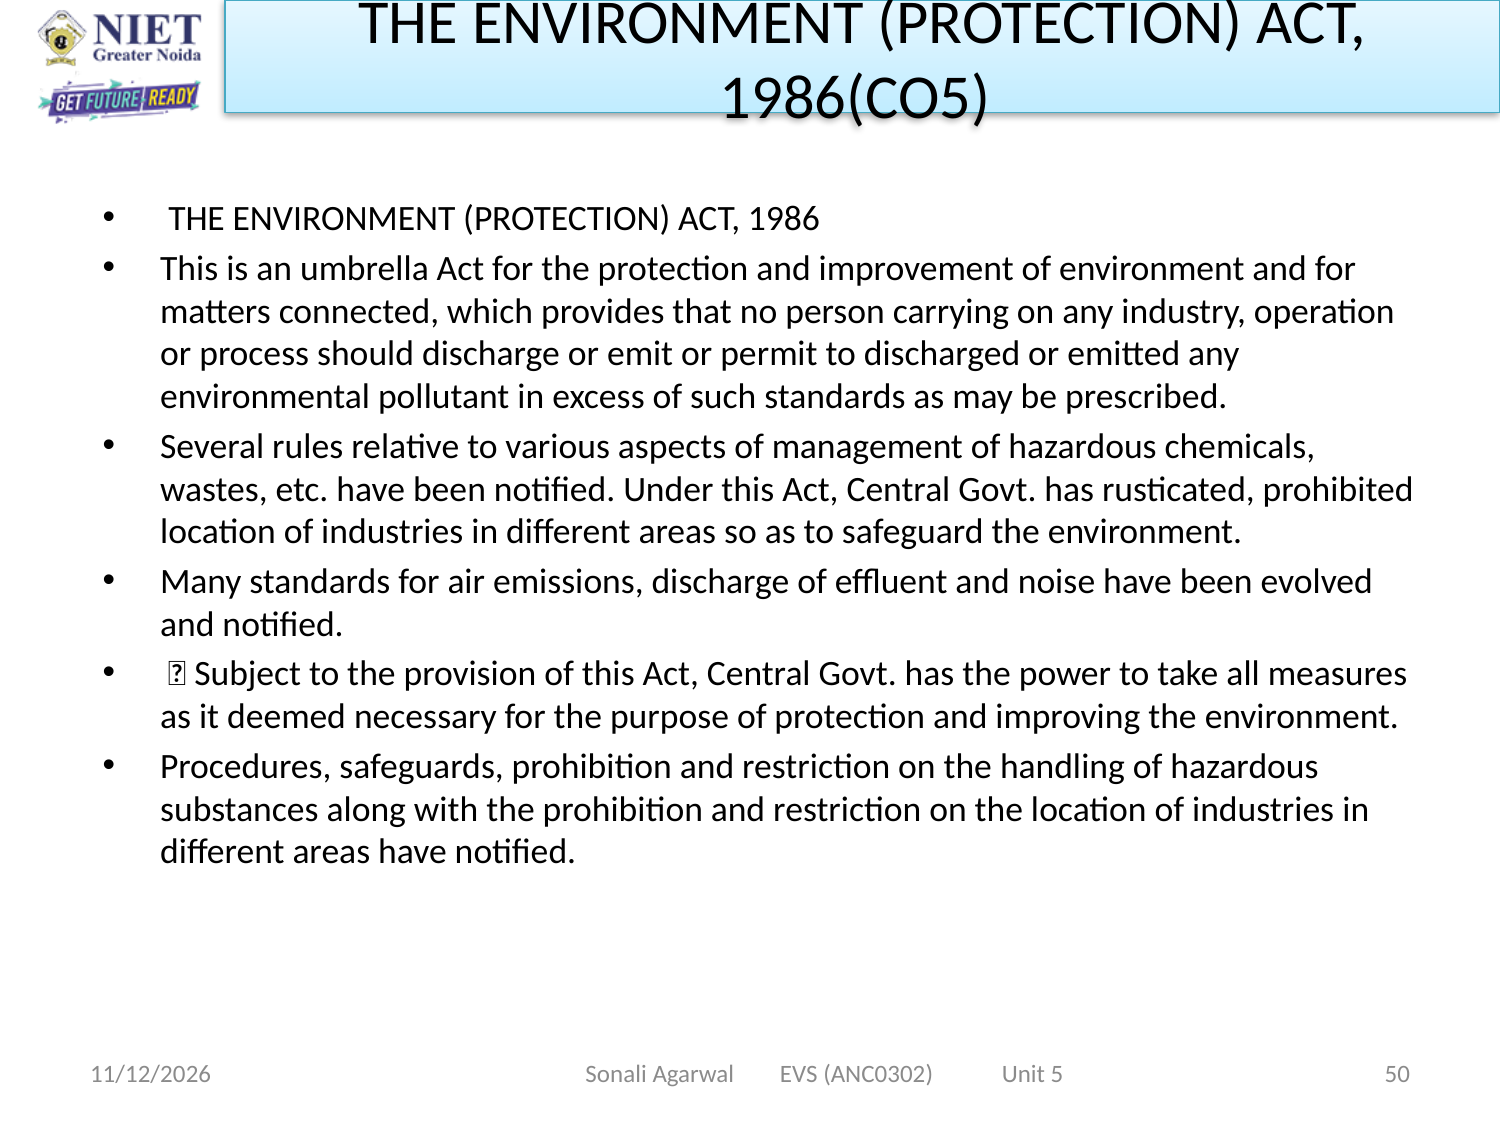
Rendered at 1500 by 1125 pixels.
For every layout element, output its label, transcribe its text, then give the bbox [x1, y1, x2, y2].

footer Sonali Agarwal EVS (ANC0302) Unit 5 [412, 1042, 1074, 1103]
picture [0, 0, 238, 135]
slide_number 50 [1074, 1042, 1425, 1103]
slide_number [75, 1042, 412, 1103]
list THE ENVIRONMENT (PROTECTION) ACT, 1986 This is an umbrella Act for the protection and improvement of environment and for matters connected, which provides that no person carrying on any industry, operation or process should discharge or emit or permit to discharged or emitted any environmental pollutant in excess of such standards as may be prescribed. Several rules relative to various aspects of management of hazardous chemicals, wastes, etc. have been notified. Under this Act, Central Govt. has rusticated, prohibited location of industries in different areas so as to safeguard the environment. Many standards for air emissions, discharge of effluent and noise have been evolved and notified.  Subject to the provision of this Act, Central Govt. has the power to take all measures as it deemed necessary for the purpose of protection and improving the environment. Procedures, safeguards, prohibition and restriction on the handling of hazardous substances along with the prohibition and restriction on the location of industries in different areas have notified. [87, 187, 1438, 930]
text_box THE ENVIRONMENT (PROTECTION) ACT, 1986(CO5) [238, 0, 1500, 113]
